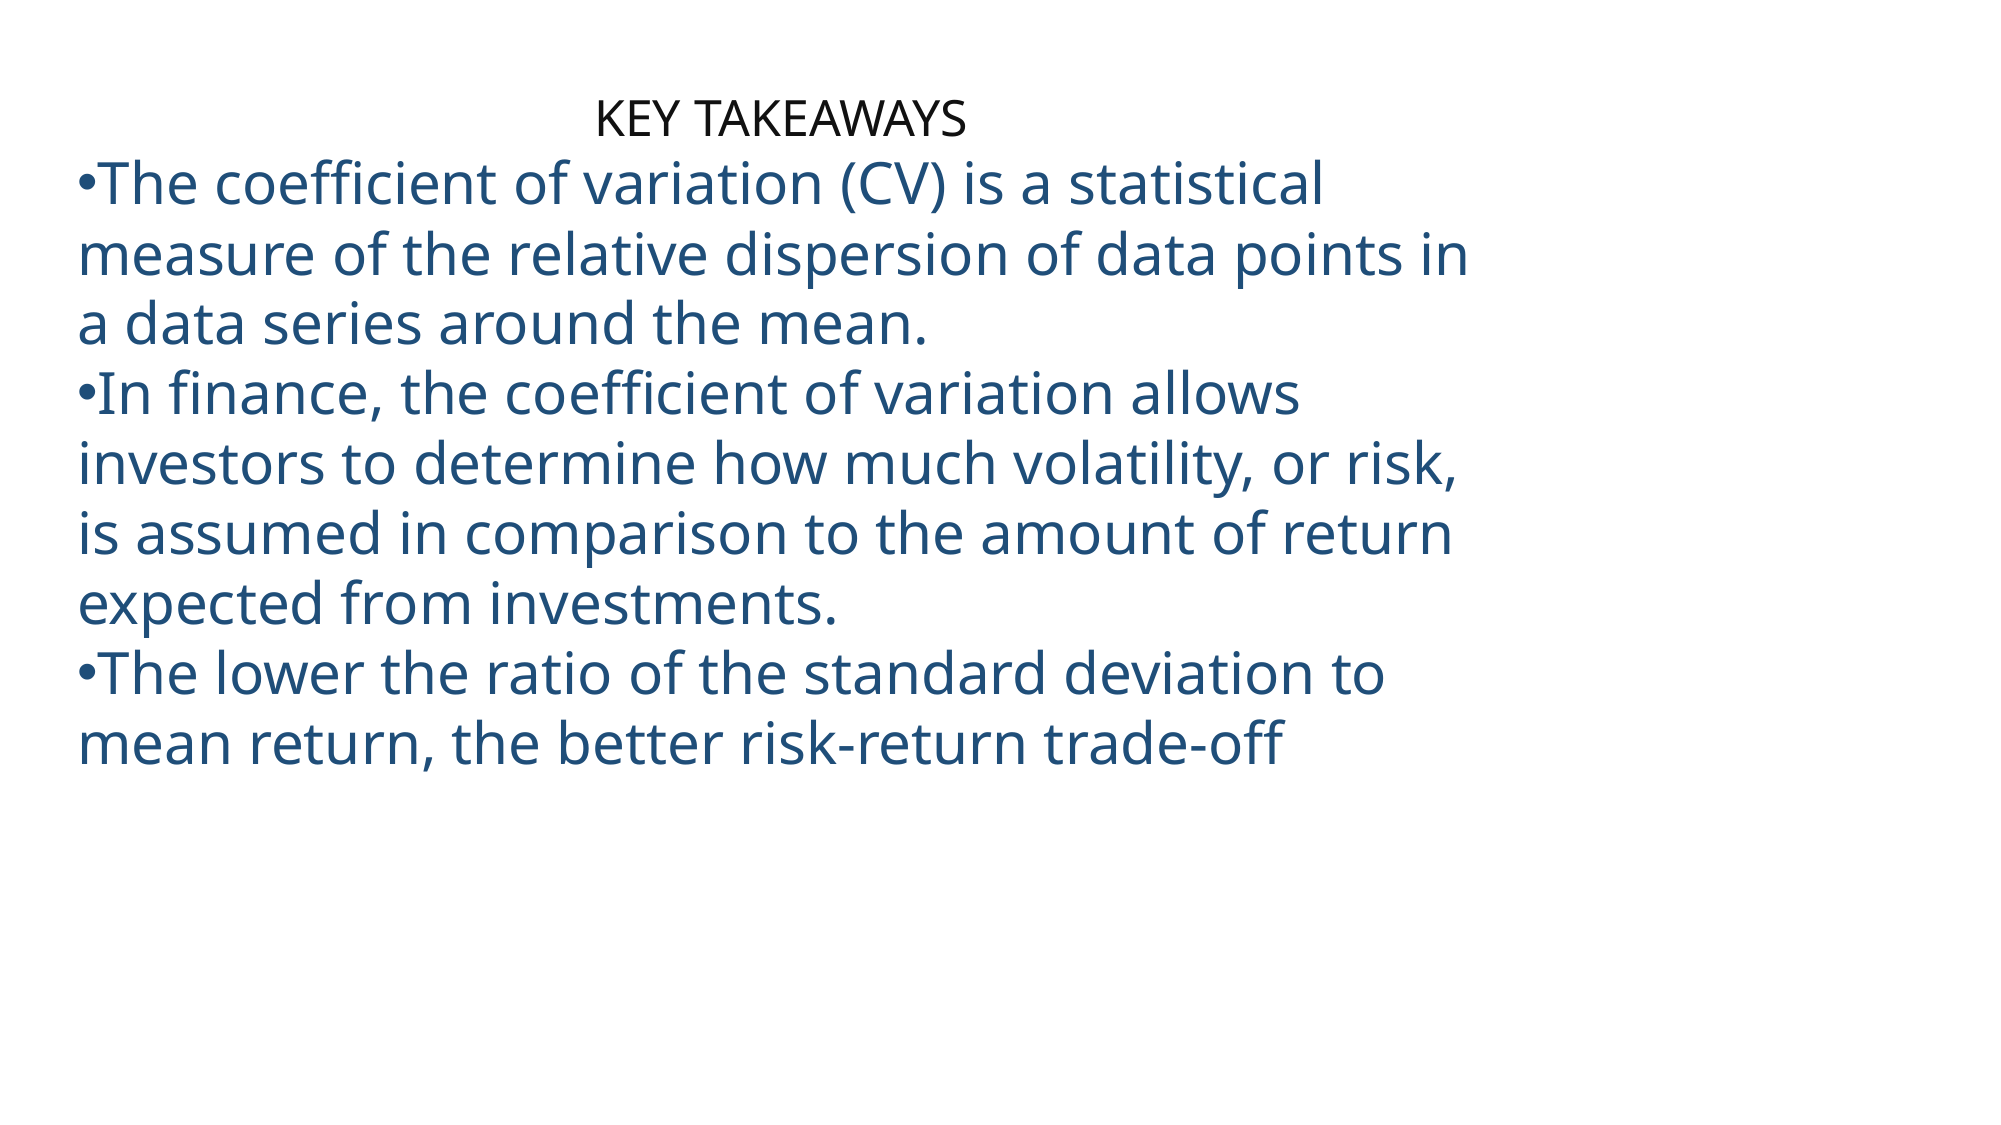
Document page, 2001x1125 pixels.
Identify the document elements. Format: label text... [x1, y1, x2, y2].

text_box KEY TAKEAWAYS The coefficient of variation (CV) is a statistical measure of the relative dispersion of data points in a data series around the mean. In finance, the coefficient of variation allows investors to determine how much volatility, or risk, is assumed in comparison to the amount of return expected from investments. The lower the ratio of the standard deviation to mean return, the better risk-return trade-off [62, 79, 1500, 784]
